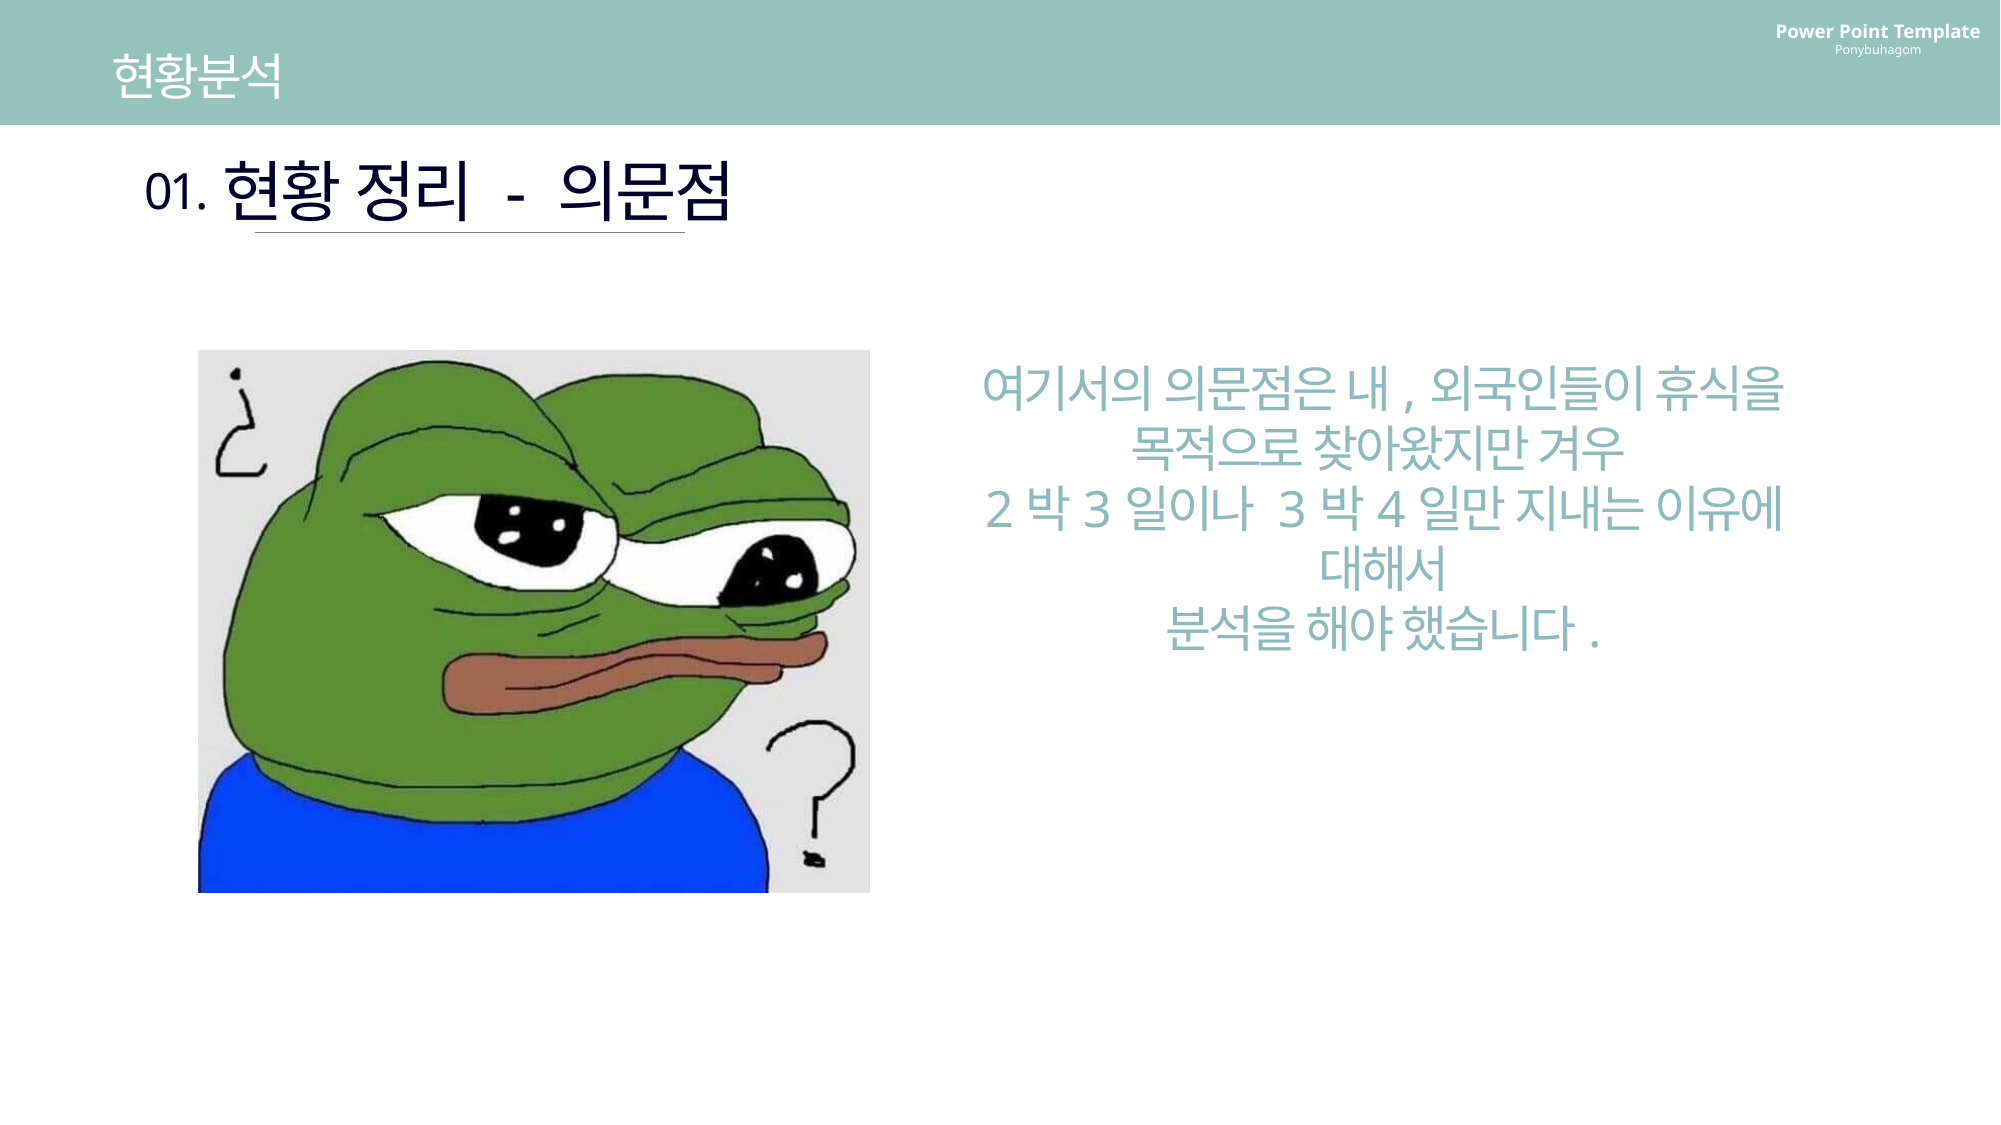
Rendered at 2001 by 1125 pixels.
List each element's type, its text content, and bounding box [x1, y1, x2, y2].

text_box 01. [129, 152, 224, 227]
text_box Power Point Template Ponybuhagom [1760, 12, 1996, 65]
picture [198, 350, 870, 893]
text_box 여기서의 의문점은 내,외국인들이 휴식을 목적으로 찾아왔지만 겨우 2박3일이나 3박4일만 지내는 이유에 대해서 분석을 해야 했습니다. [951, 350, 1817, 666]
text_box 현황 정리 - 의문점 [207, 142, 751, 237]
text_box 현황분석 [96, 37, 301, 113]
